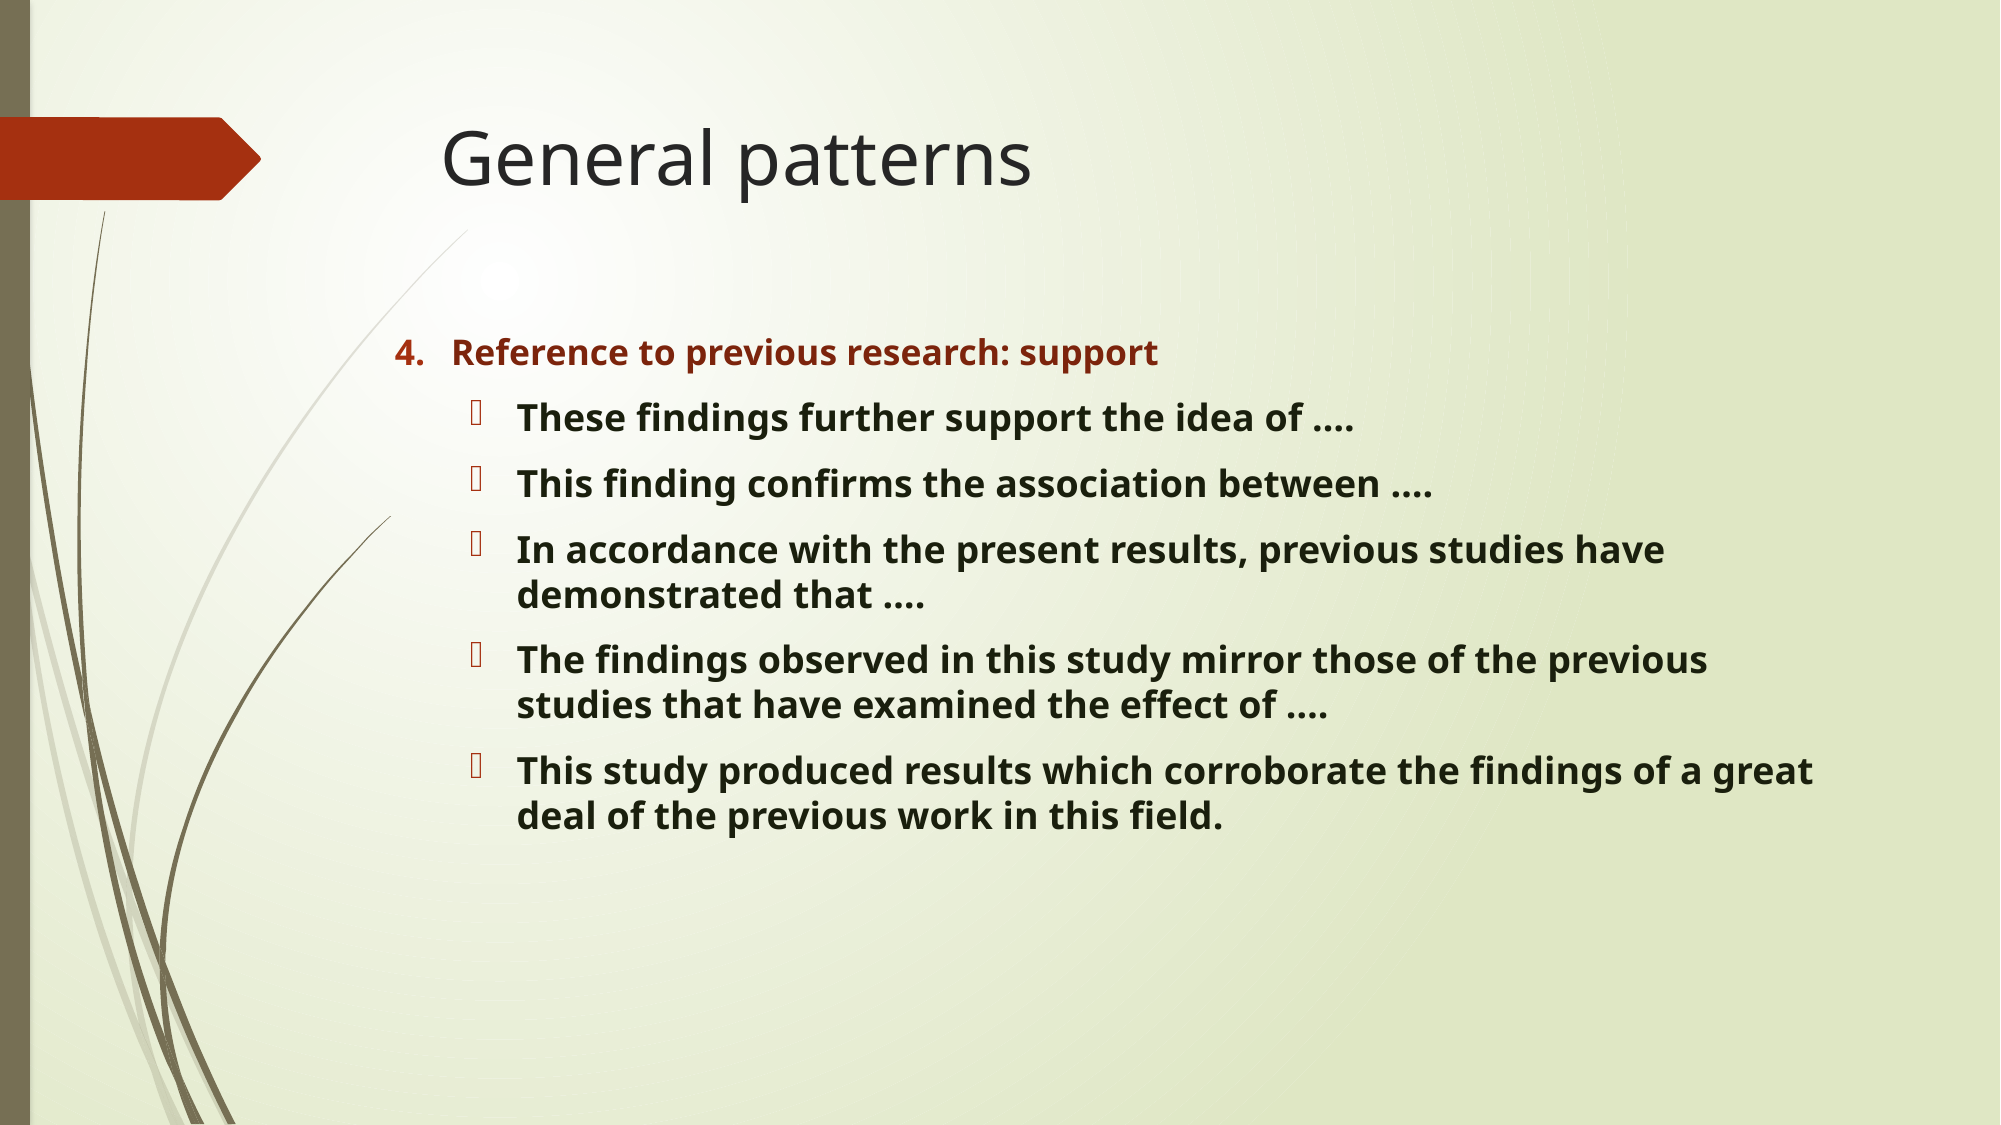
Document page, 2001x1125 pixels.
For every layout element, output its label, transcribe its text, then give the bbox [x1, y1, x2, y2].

list Reference to previous research: support These findings further support the idea of …. This finding confirms the association between …. In accordance with the present results, previous studies have demonstrated that …. The findings observed in this study mirror those of the previous studies that have examined the effect of …. This study produced results which corroborate the findings of a great deal of the previous work in this field. [379, 322, 1843, 943]
title General patterns [425, 102, 1888, 313]
